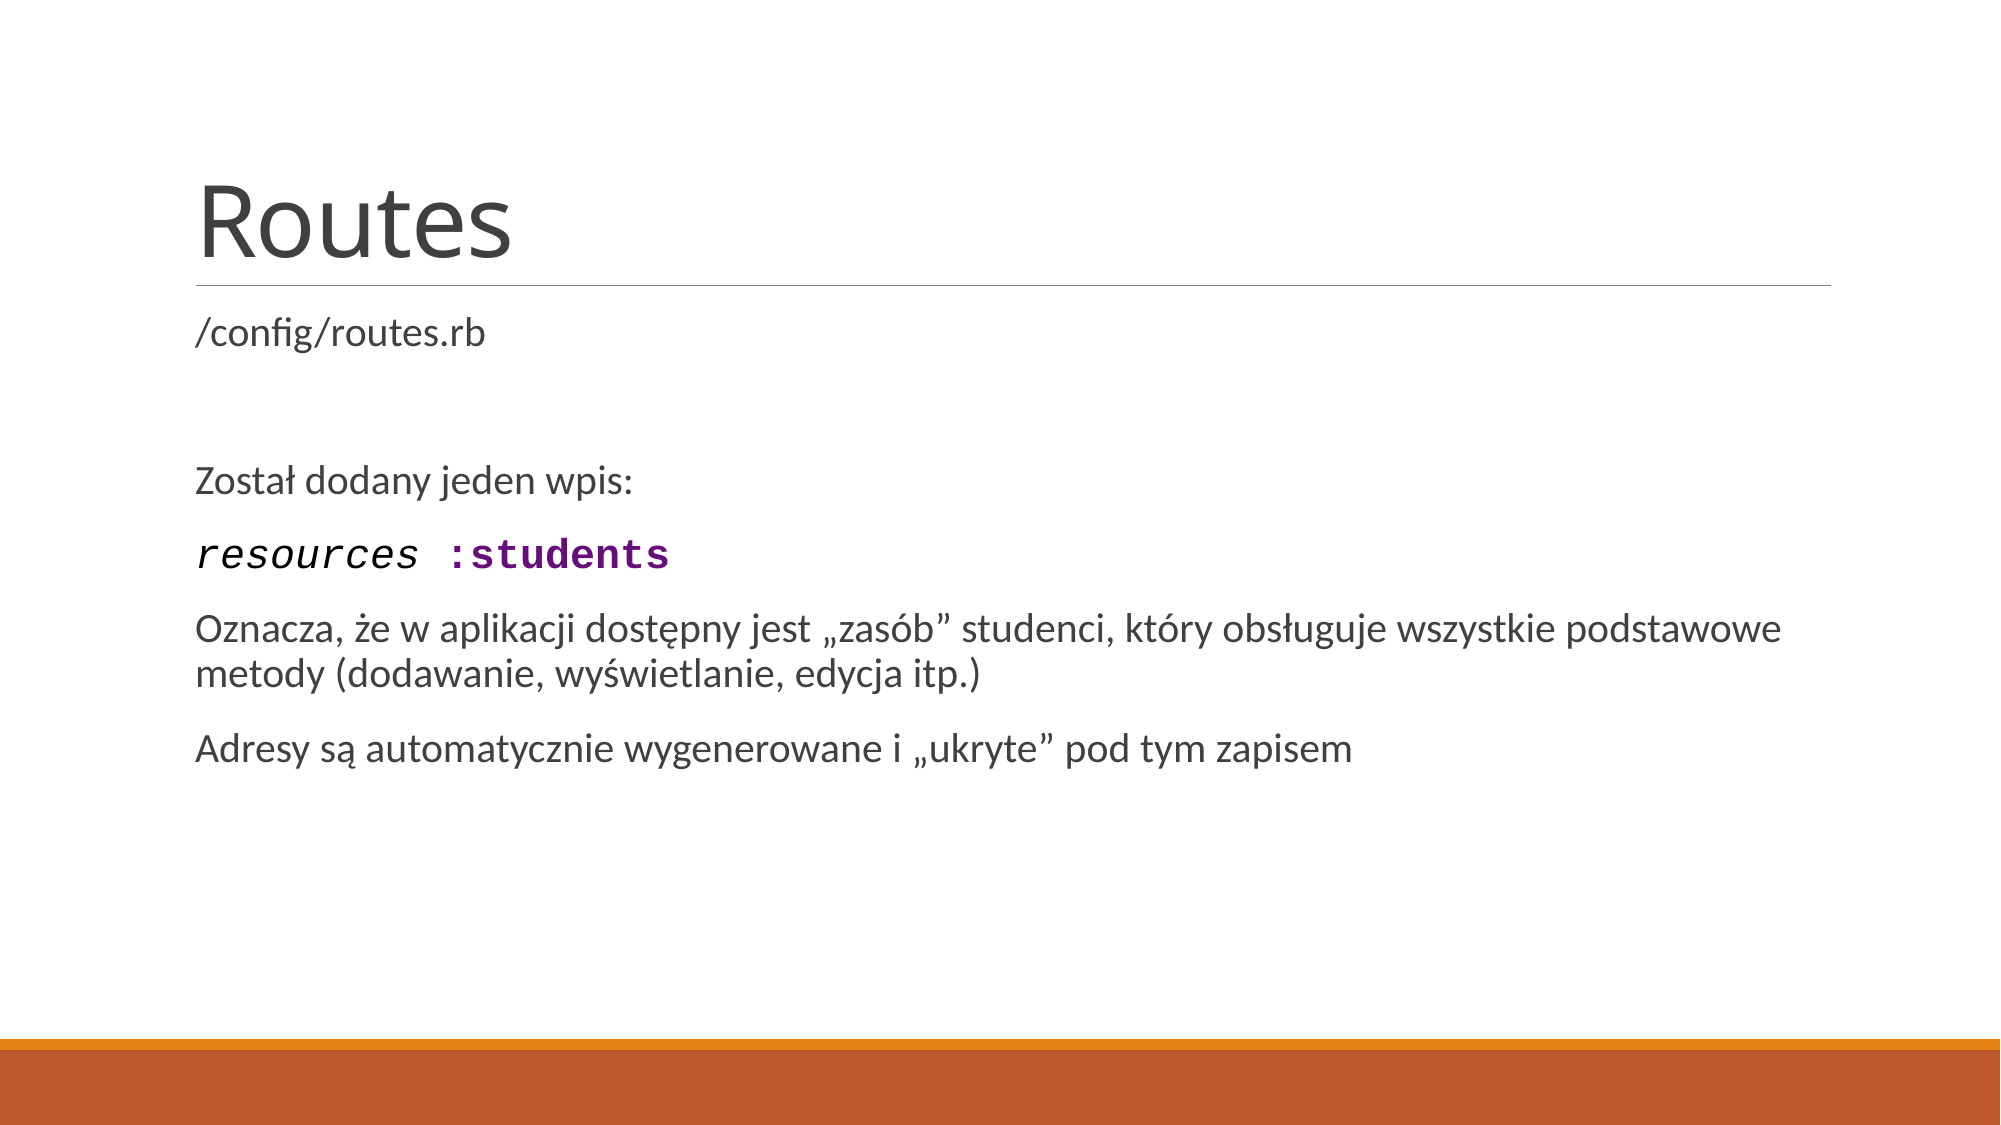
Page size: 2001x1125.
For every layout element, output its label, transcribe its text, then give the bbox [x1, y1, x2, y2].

list /config/routes.rb Został dodany jeden wpis: resources :students Oznacza, że w aplikacji dostępny jest „zasób” studenci, który obsługuje wszystkie podstawowe metody (dodawanie, wyświetlanie, edycja itp.) Adresy są automatycznie wygenerowane i „ukryte” pod tym zapisem [180, 302, 1830, 963]
title Routes [180, 47, 1830, 285]
